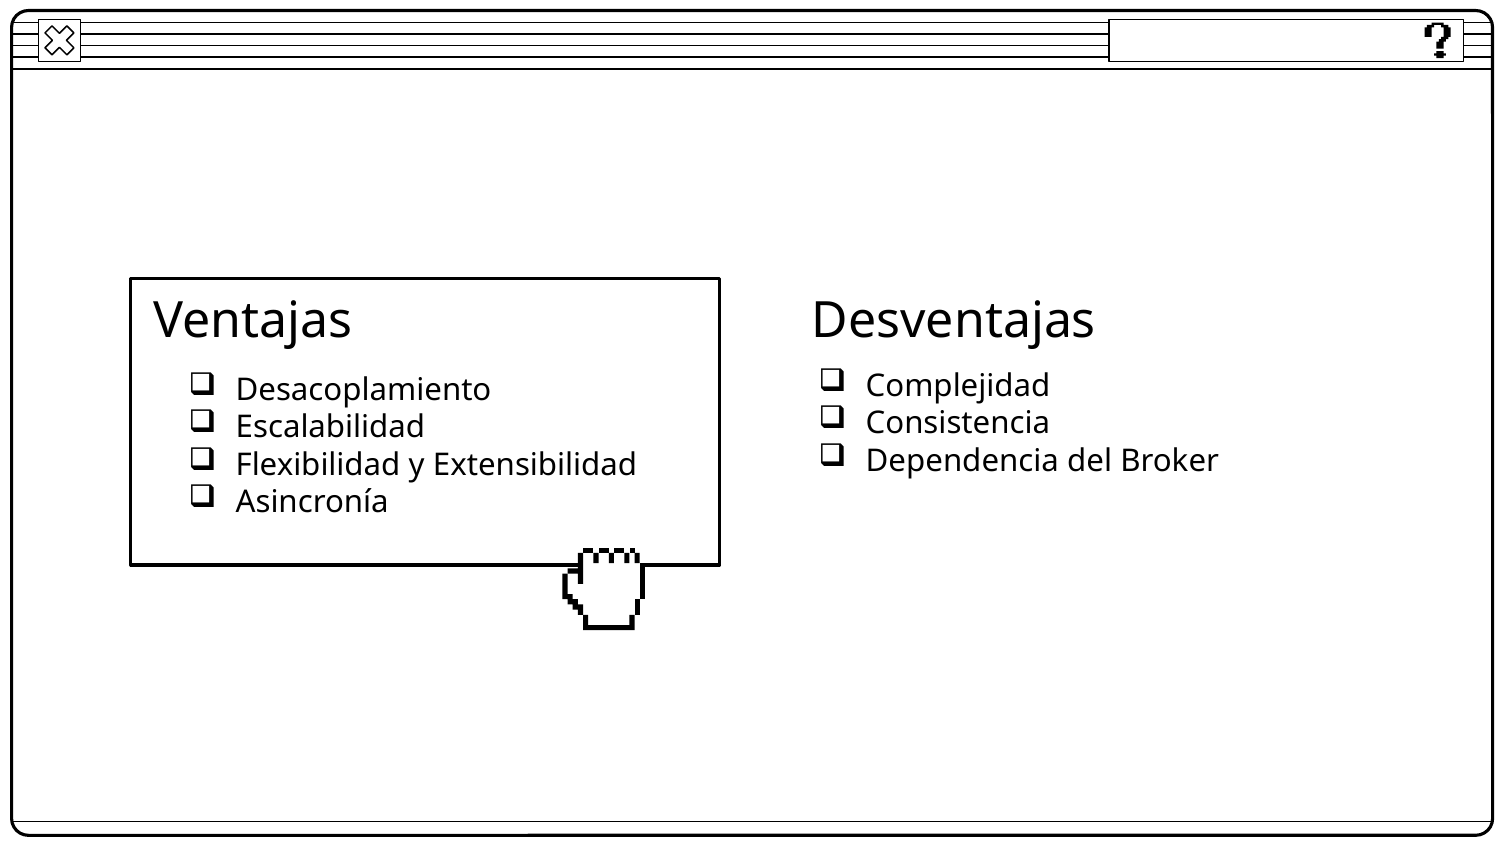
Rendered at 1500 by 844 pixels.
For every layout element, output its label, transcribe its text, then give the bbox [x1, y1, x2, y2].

text_box [130, 278, 720, 566]
subtitle Ventajas [138, 280, 695, 354]
subtitle Complejidad Consistencia Dependencia del Broker [803, 362, 1360, 480]
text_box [562, 547, 646, 631]
subtitle Desacoplamiento Escalabilidad Flexibilidad y Extensibilidad Asincronía [173, 346, 706, 542]
subtitle Desventajas [796, 280, 1353, 354]
